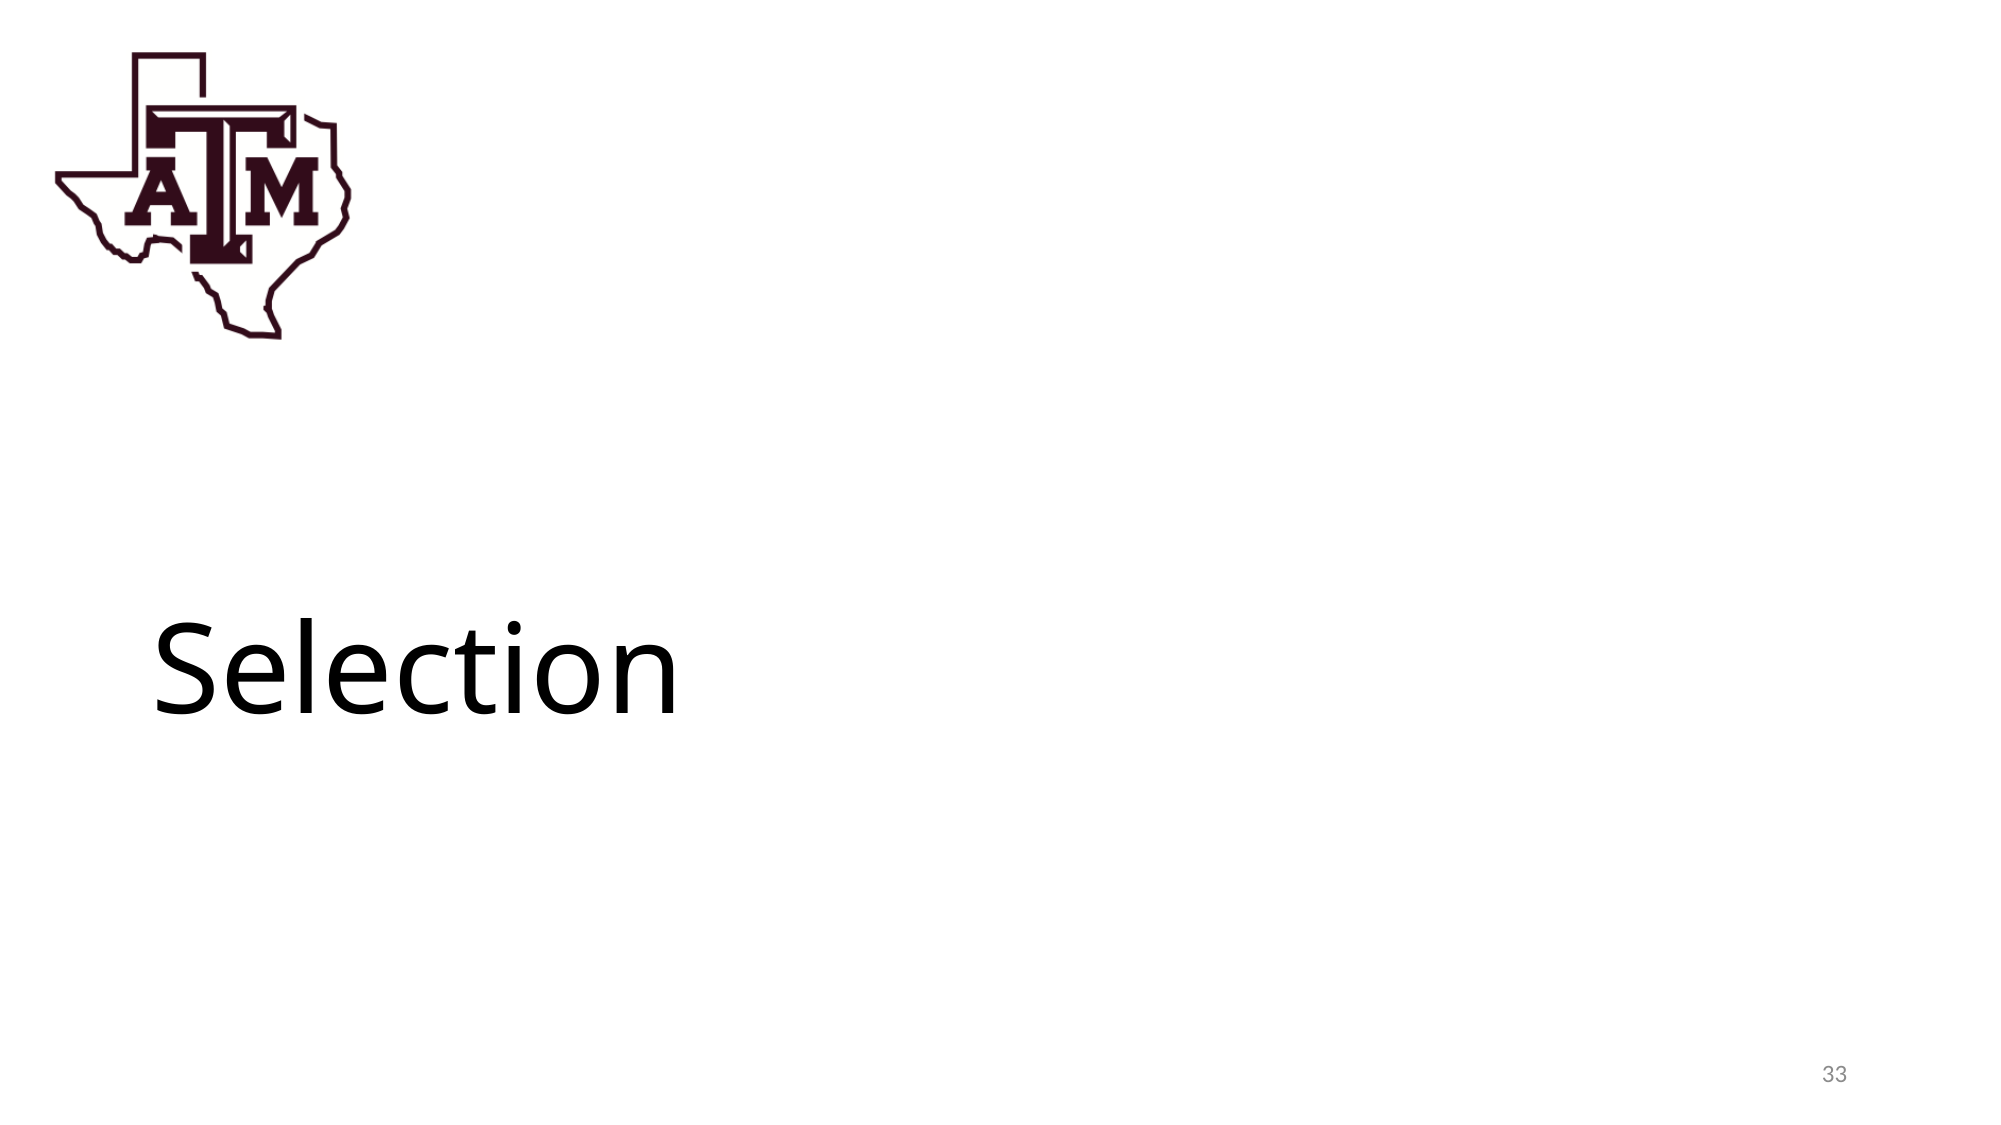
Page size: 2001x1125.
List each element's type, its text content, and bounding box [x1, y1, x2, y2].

picture [49, 47, 357, 345]
title Selection [136, 280, 1862, 749]
slide_number 33 [1412, 1042, 1863, 1103]
